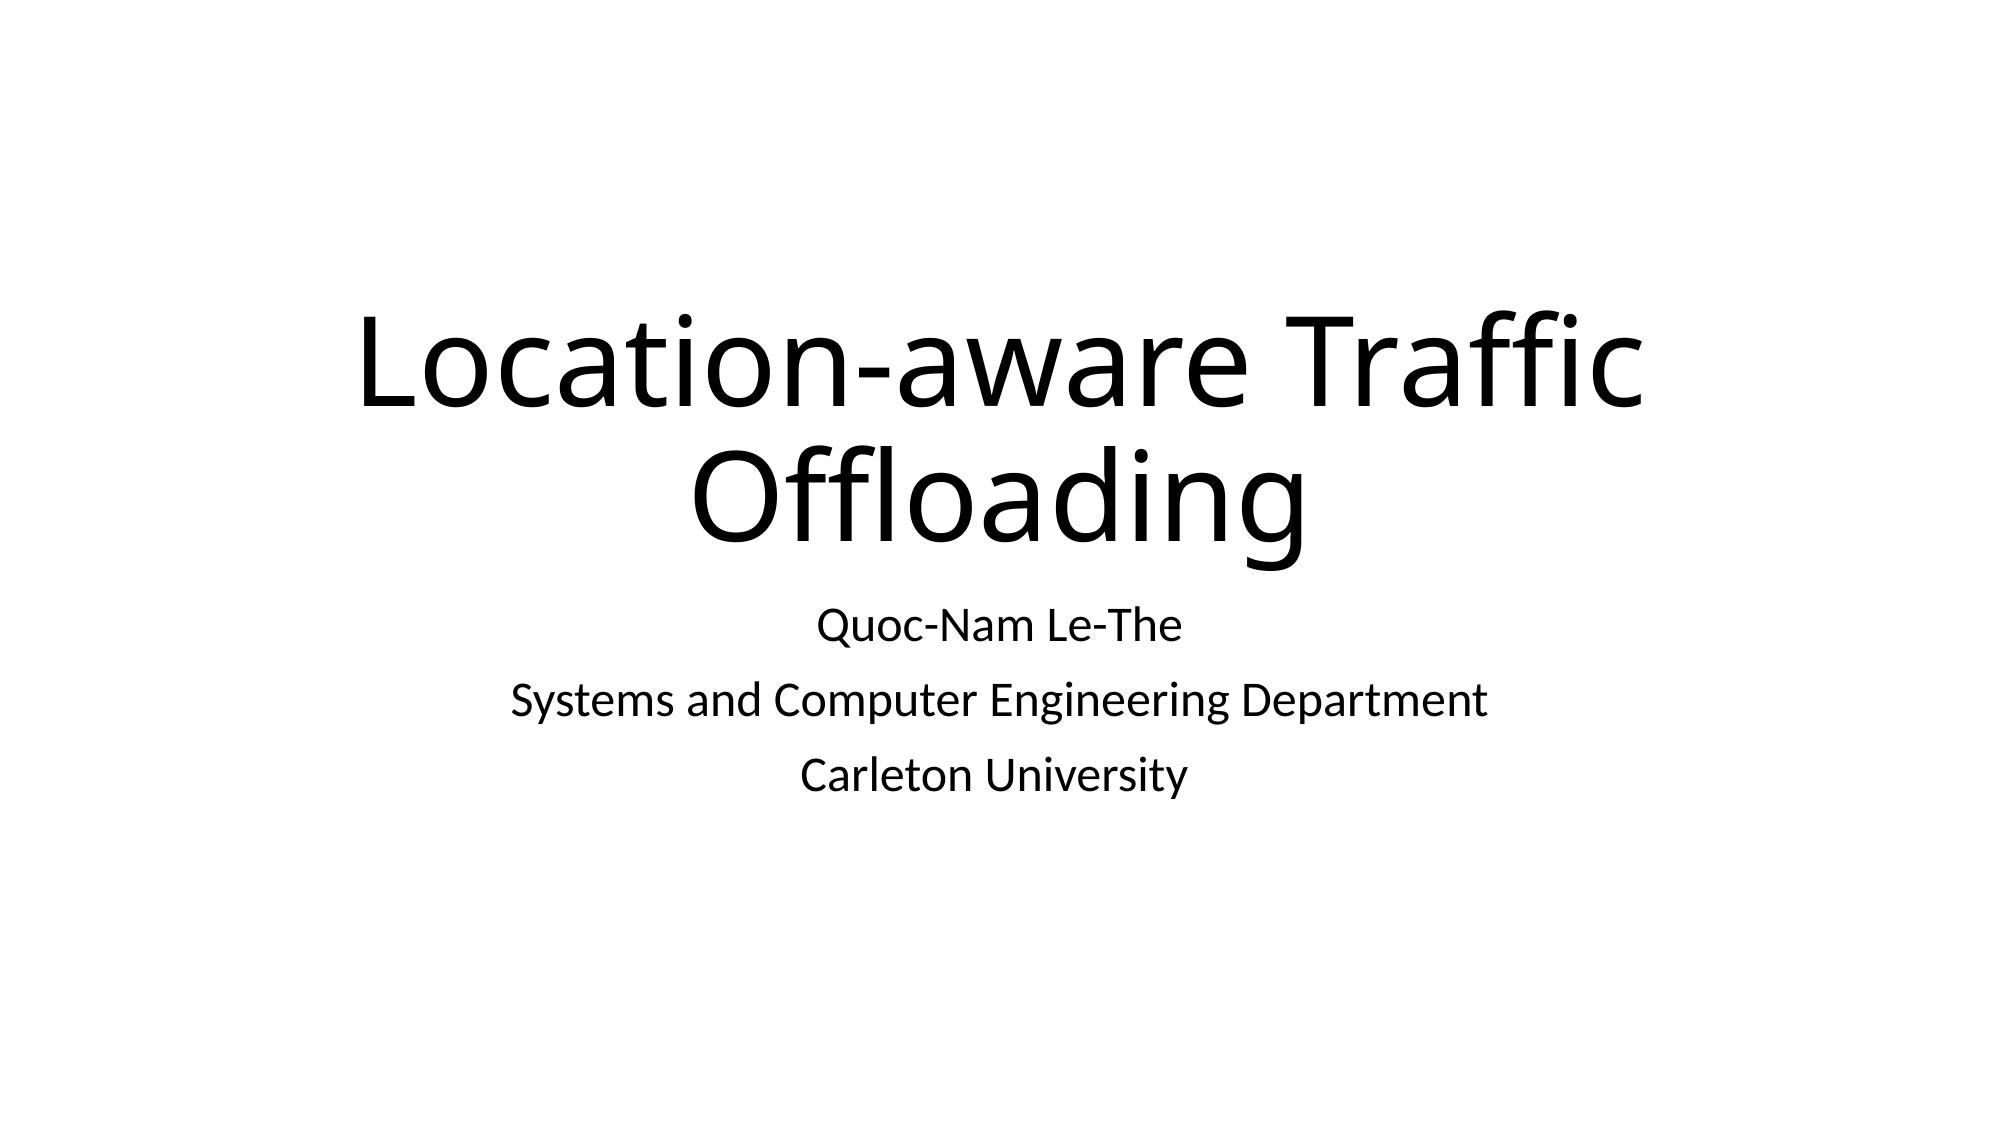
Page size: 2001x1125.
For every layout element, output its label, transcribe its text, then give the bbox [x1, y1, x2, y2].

title Location-aware Traffic Offloading [249, 184, 1750, 576]
subtitle Quoc-Nam Le-The Systems and Computer Engineering Department Carleton University [249, 590, 1750, 863]
